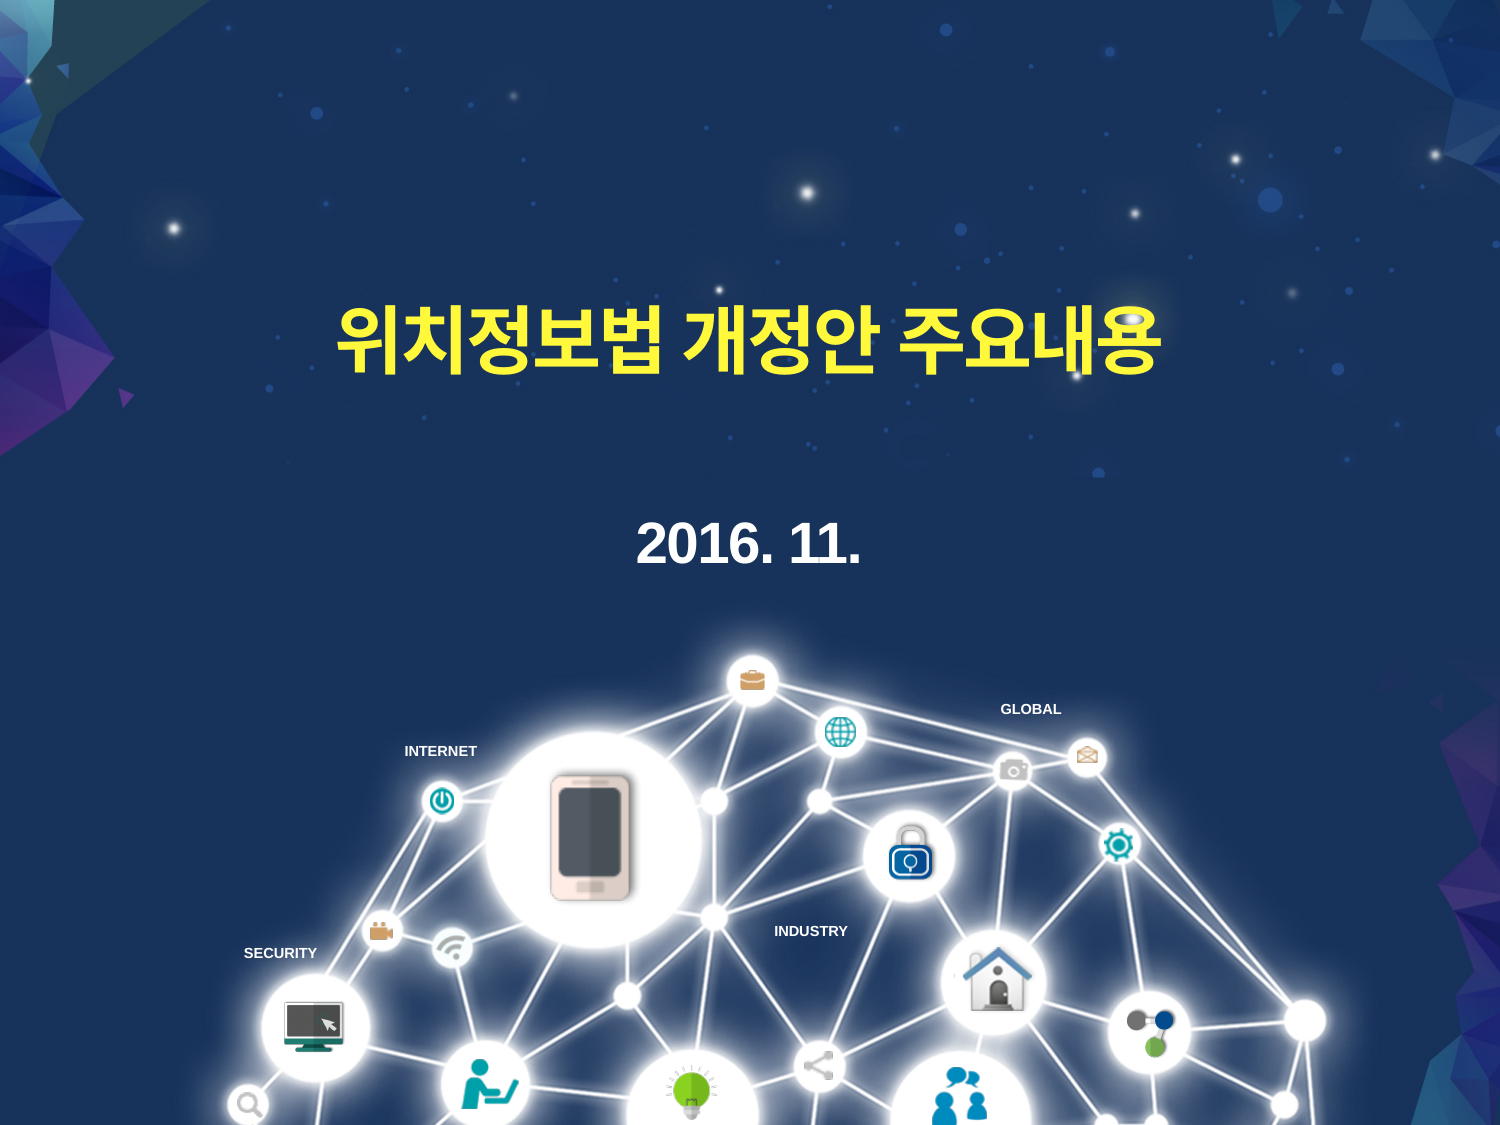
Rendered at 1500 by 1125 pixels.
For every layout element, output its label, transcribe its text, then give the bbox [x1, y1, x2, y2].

picture [0, 0, 1500, 1125]
text_box 2016. 11. [651, 510, 848, 570]
text_box SECURITY [218, 936, 343, 978]
text_box INDUSTRY [749, 914, 874, 956]
text_box 위치정보법 개정안 주요내용 [169, 219, 1330, 458]
text_box INTERNET [378, 734, 503, 776]
text_box GLOBAL [969, 693, 1094, 735]
